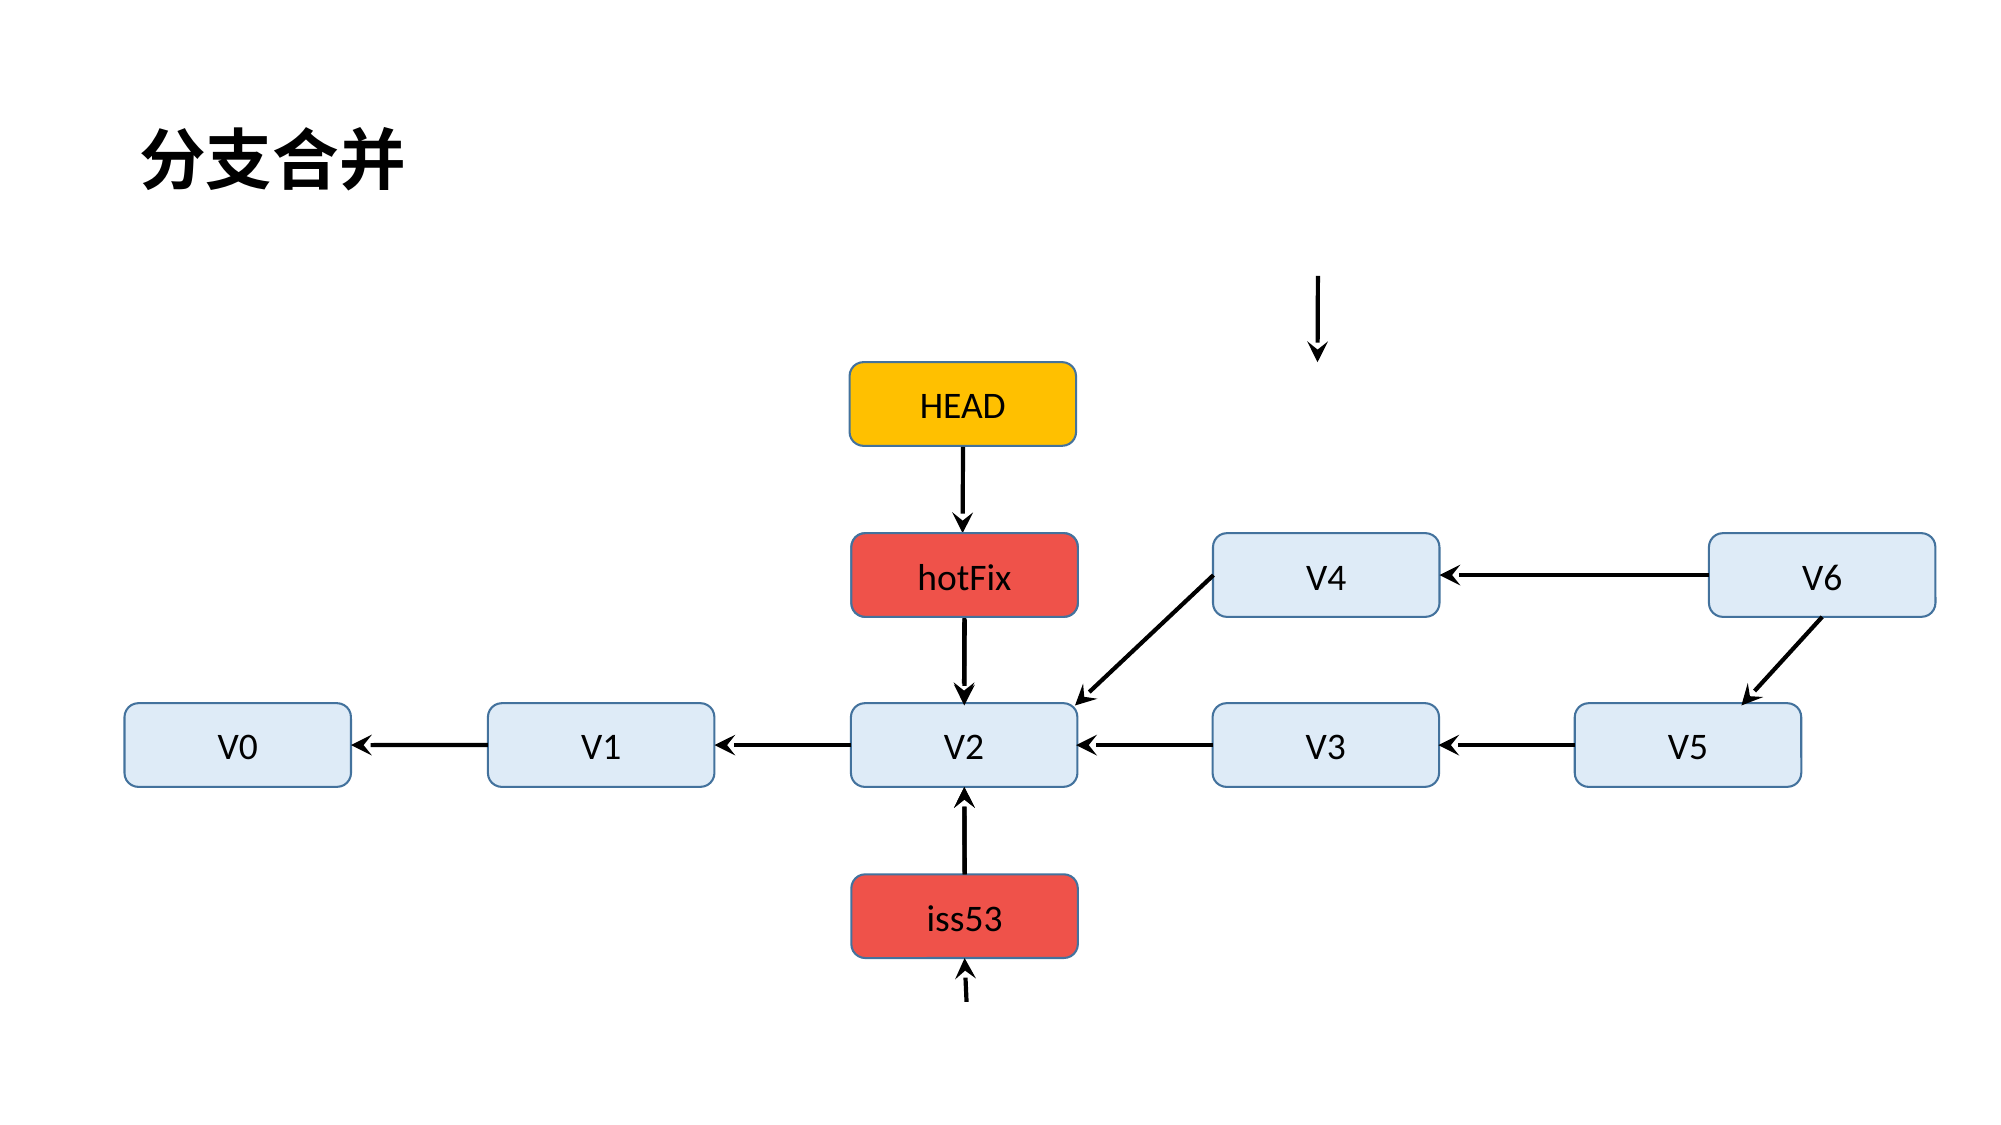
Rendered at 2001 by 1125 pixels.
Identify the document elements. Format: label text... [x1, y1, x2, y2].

text_box V3 [1211, 702, 1441, 788]
text_box V4 [1211, 532, 1441, 618]
text_box 分支合并 [124, 110, 625, 206]
text_box iss53 [850, 873, 1079, 960]
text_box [1741, 616, 1823, 706]
text_box V1 [486, 702, 716, 788]
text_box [1074, 574, 1214, 706]
text_box V6 [1707, 532, 1937, 618]
text_box hotFix [850, 532, 1079, 618]
text_box V5 [1573, 702, 1803, 788]
text_box V2 [849, 702, 1079, 788]
text_box HEAD [848, 361, 1078, 447]
text_box V0 [123, 702, 353, 788]
